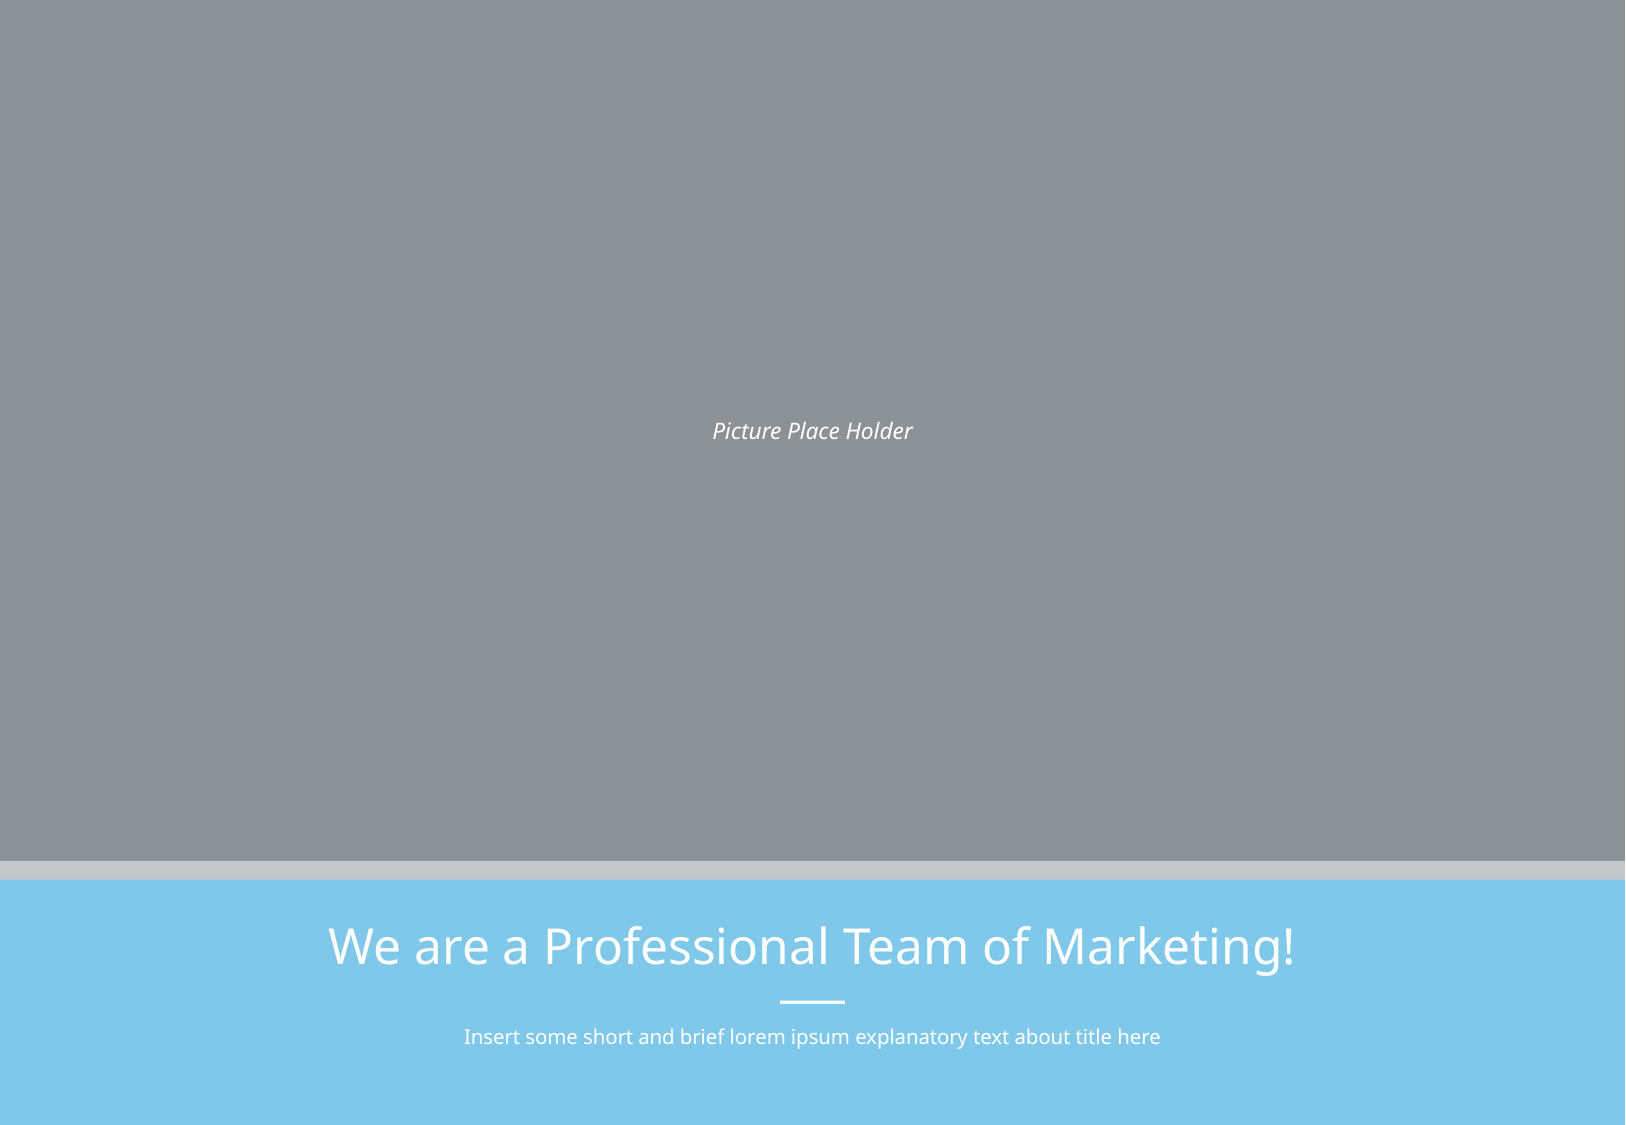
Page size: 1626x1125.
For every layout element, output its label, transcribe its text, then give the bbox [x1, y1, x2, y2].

text_box [780, 1000, 845, 1004]
text_box Picture Place Holder [550, 416, 1075, 445]
text_box [0, 0, 1625, 860]
text_box [0, 879, 1625, 1125]
text_box [0, 860, 1625, 879]
text_box Insert some short and brief lorem ipsum explanatory text about title here [129, 1024, 1495, 1052]
text_box We are a Professional Team of Marketing! [129, 914, 1495, 986]
